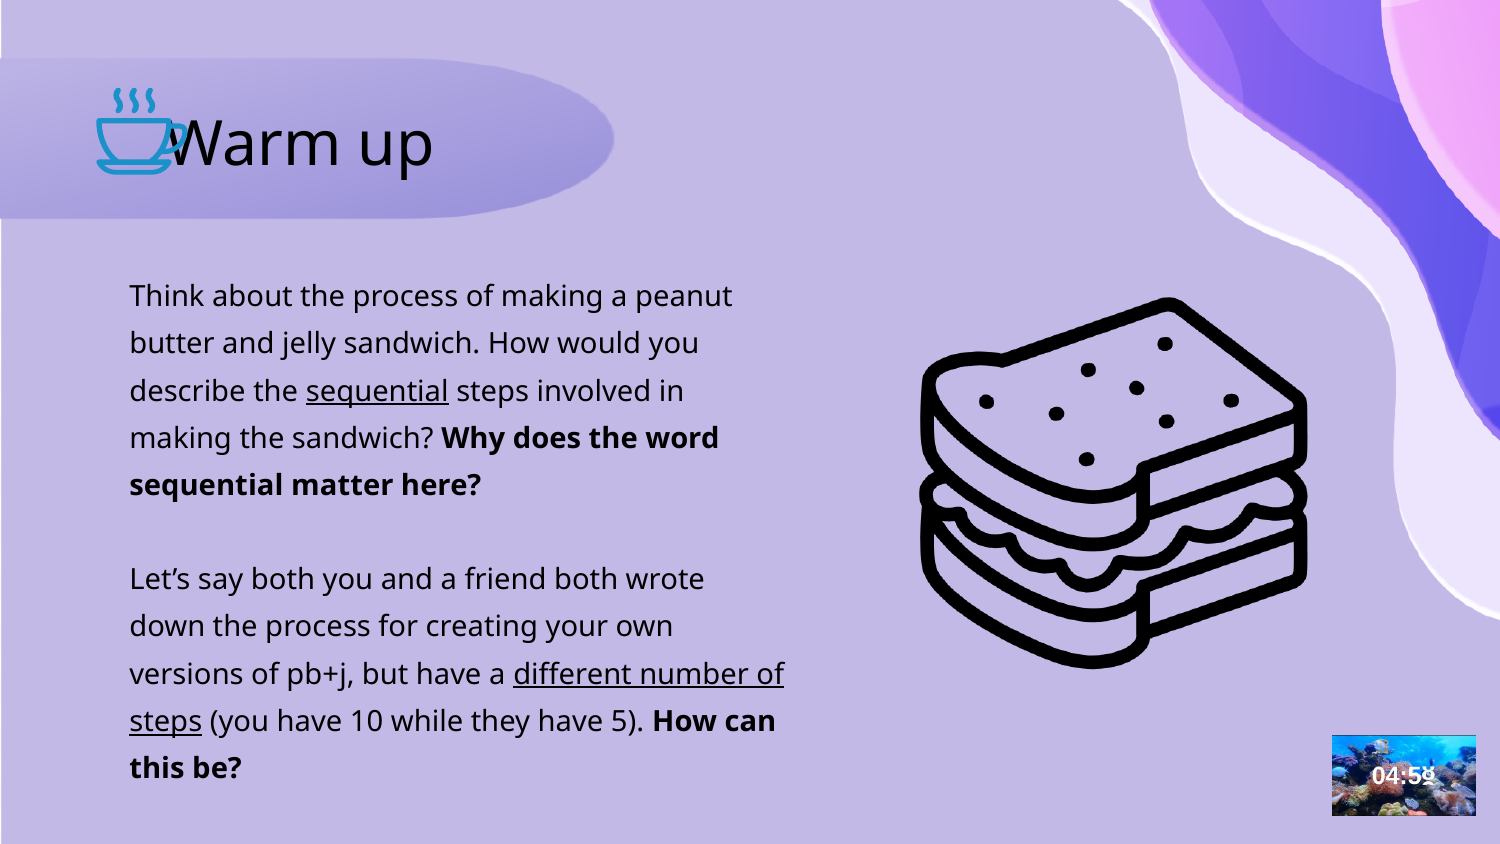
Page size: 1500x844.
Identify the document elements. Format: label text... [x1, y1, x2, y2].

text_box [95, 87, 188, 175]
text_box Warm up [50, 87, 551, 193]
text_box Think about the process of making a peanut butter and jelly sandwich. How would you describe the sequential steps involved in making the sandwich? Why does the word sequential matter here? Let’s say both you and a friend both wrote down the process for creating your own versions of pb+j, but have a different number of steps (you have 10 while they have 5). How can this be? [114, 250, 801, 800]
picture [0, 0, 1500, 844]
